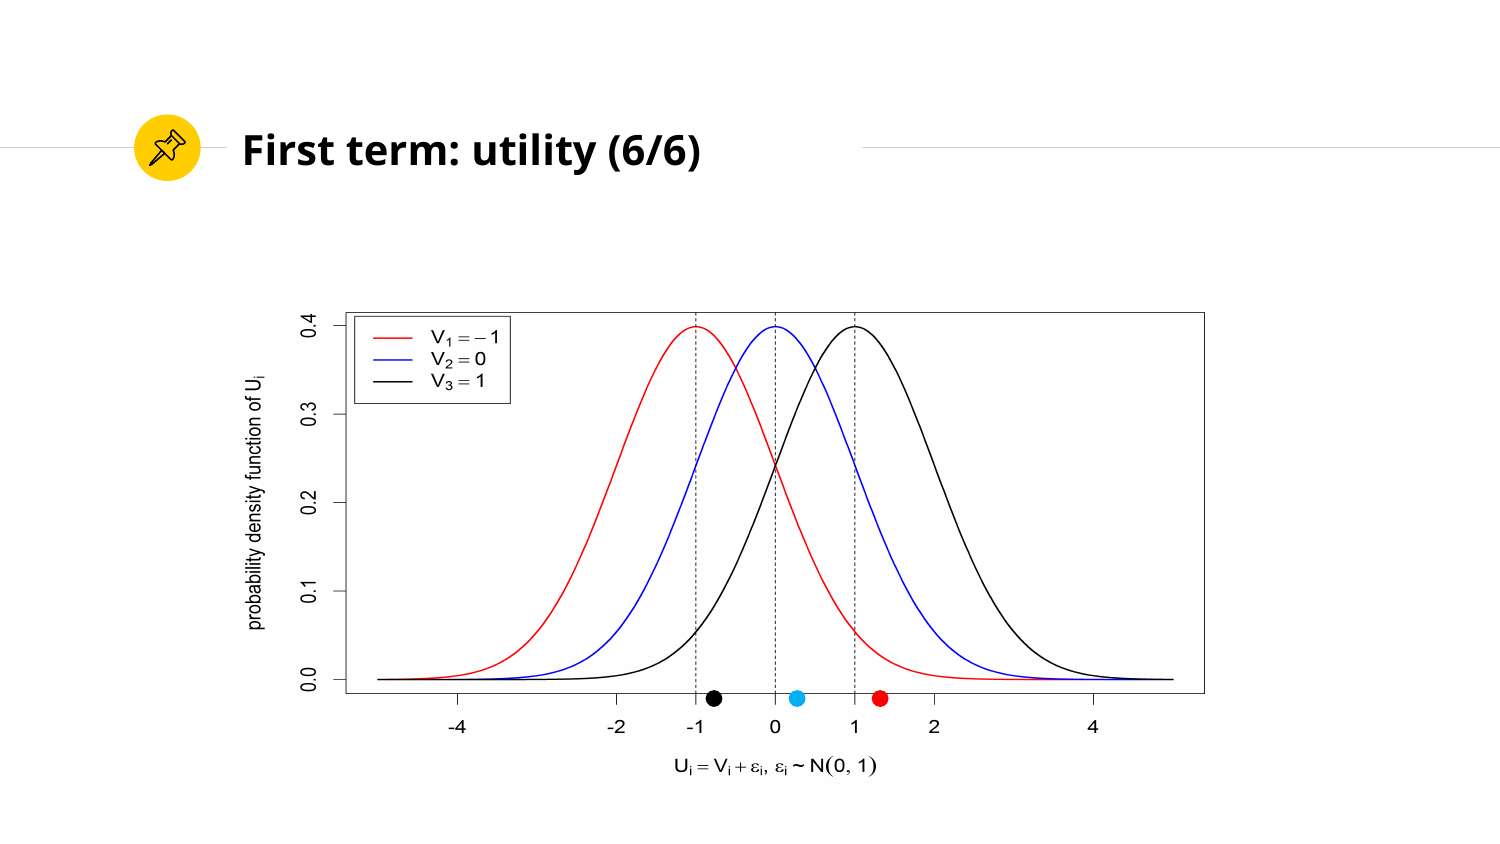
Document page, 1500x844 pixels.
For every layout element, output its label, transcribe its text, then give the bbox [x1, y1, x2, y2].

title First term: utility (6/6) [226, 113, 863, 185]
picture [241, 222, 1258, 805]
